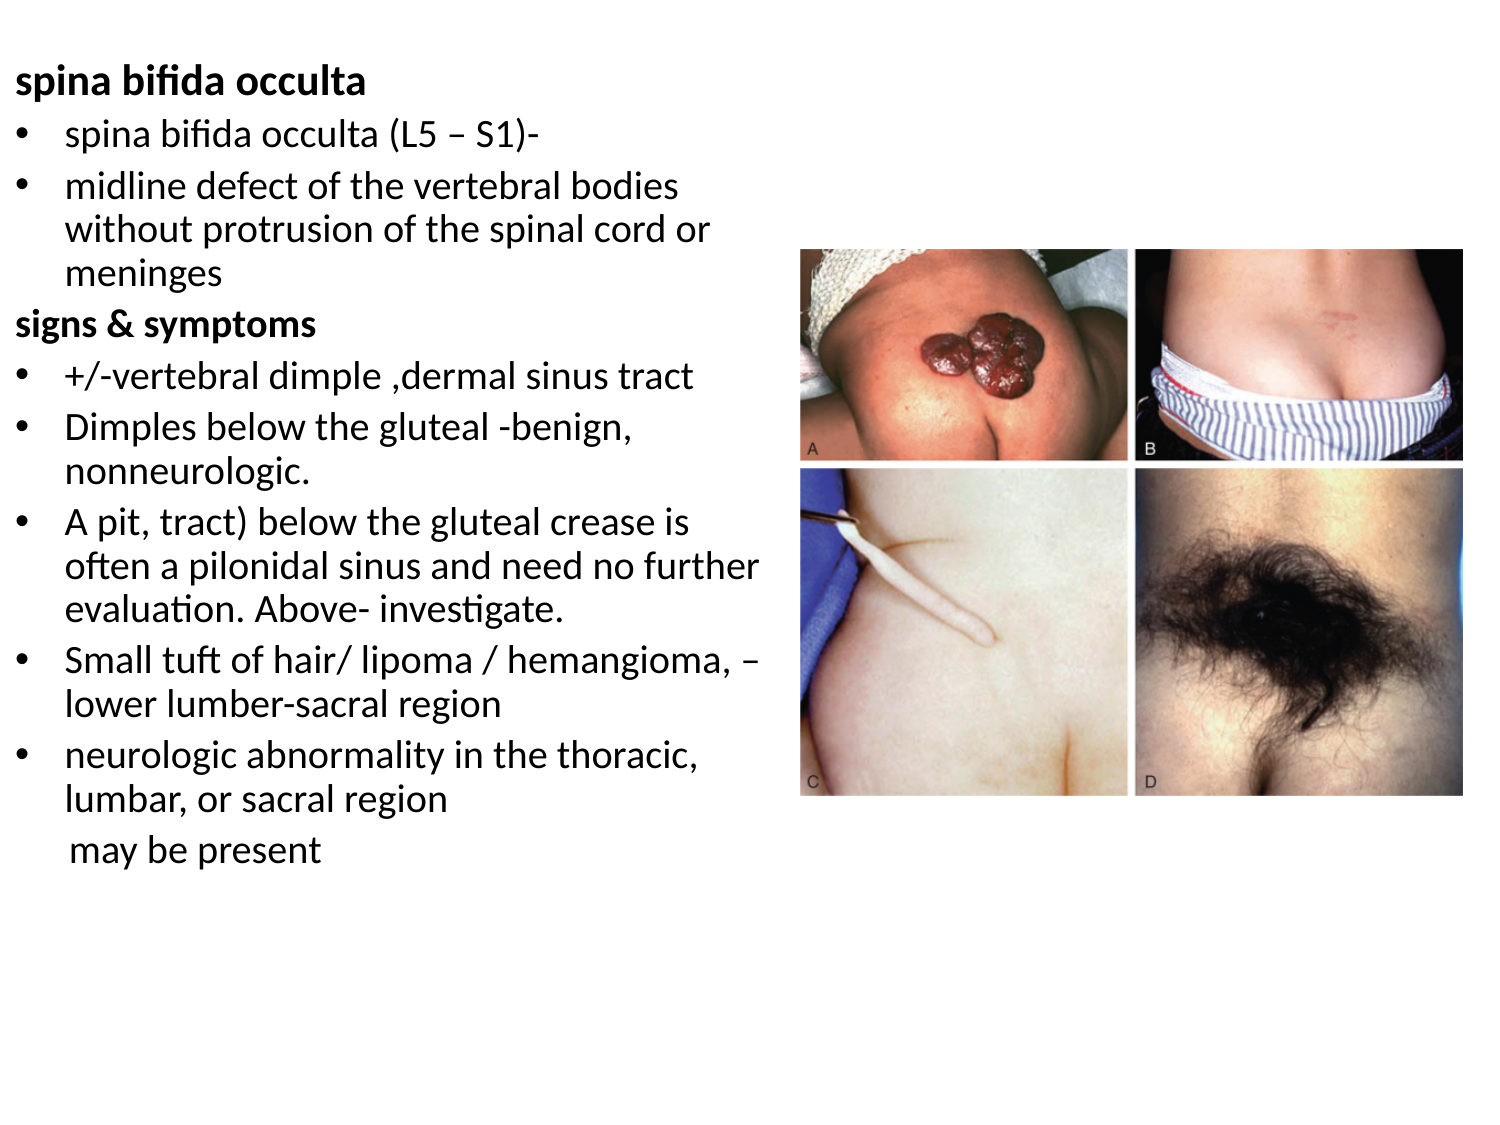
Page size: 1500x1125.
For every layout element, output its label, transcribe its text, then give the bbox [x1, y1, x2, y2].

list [799, 249, 1464, 797]
list spina bifida occulta spina bifida occulta (L5 – S1)- midline defect of the vertebral bodies without protrusion of the spinal cord or meninges signs & symptoms +/-vertebral dimple ,dermal sinus tract Dimples below the gluteal -benign, nonneurologic. A pit, tract) below the gluteal crease is often a pilonidal sinus and need no further evaluation. Above- investigate. Small tuft of hair/ lipoma / hemangioma, – lower lumber-sacral region neurologic abnormality in the thoracic, lumbar, or sacral region may be present [0, 50, 788, 1050]
